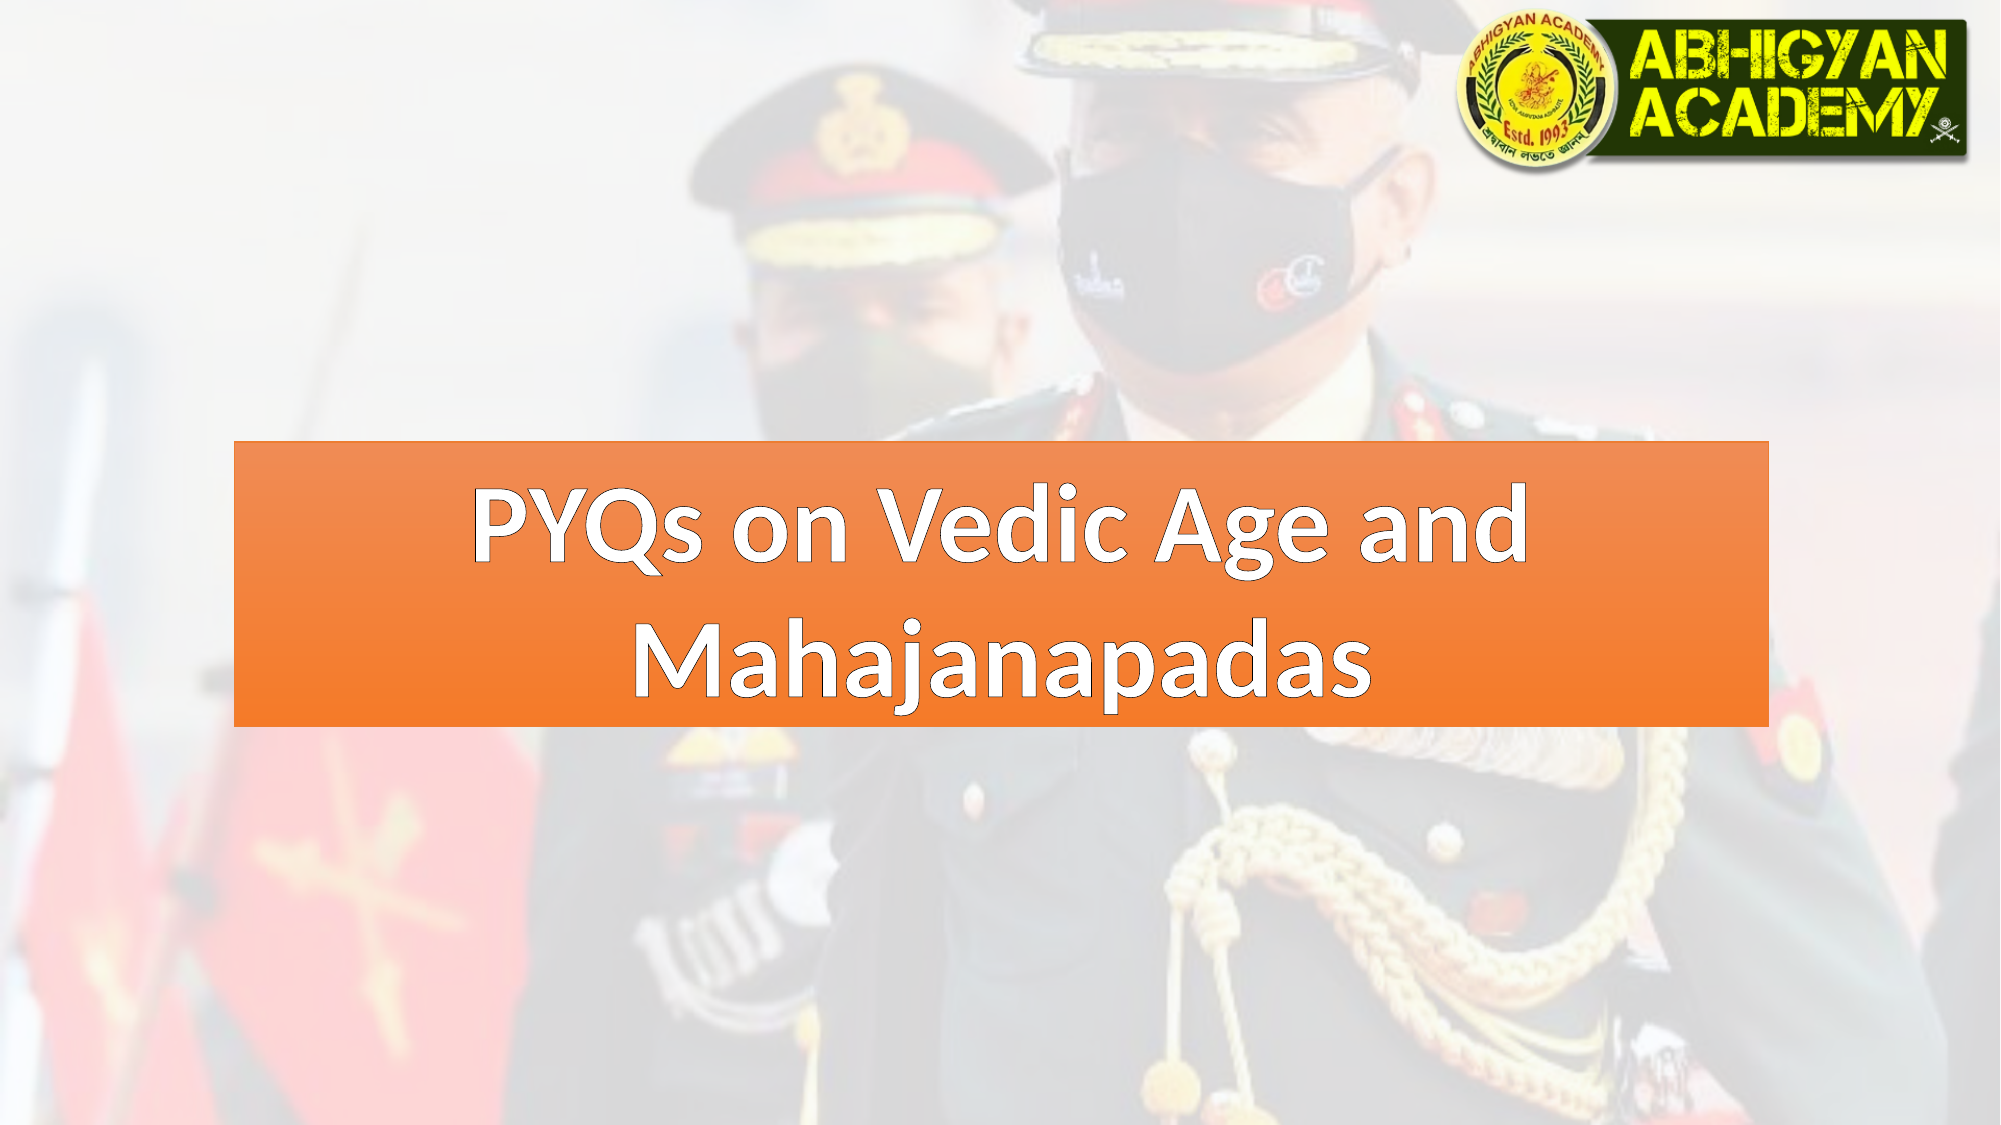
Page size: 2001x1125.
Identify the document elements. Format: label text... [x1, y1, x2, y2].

text_box PYQs on Vedic Age and Mahajanapadas [234, 441, 1769, 727]
picture [0, 0, 2001, 1125]
